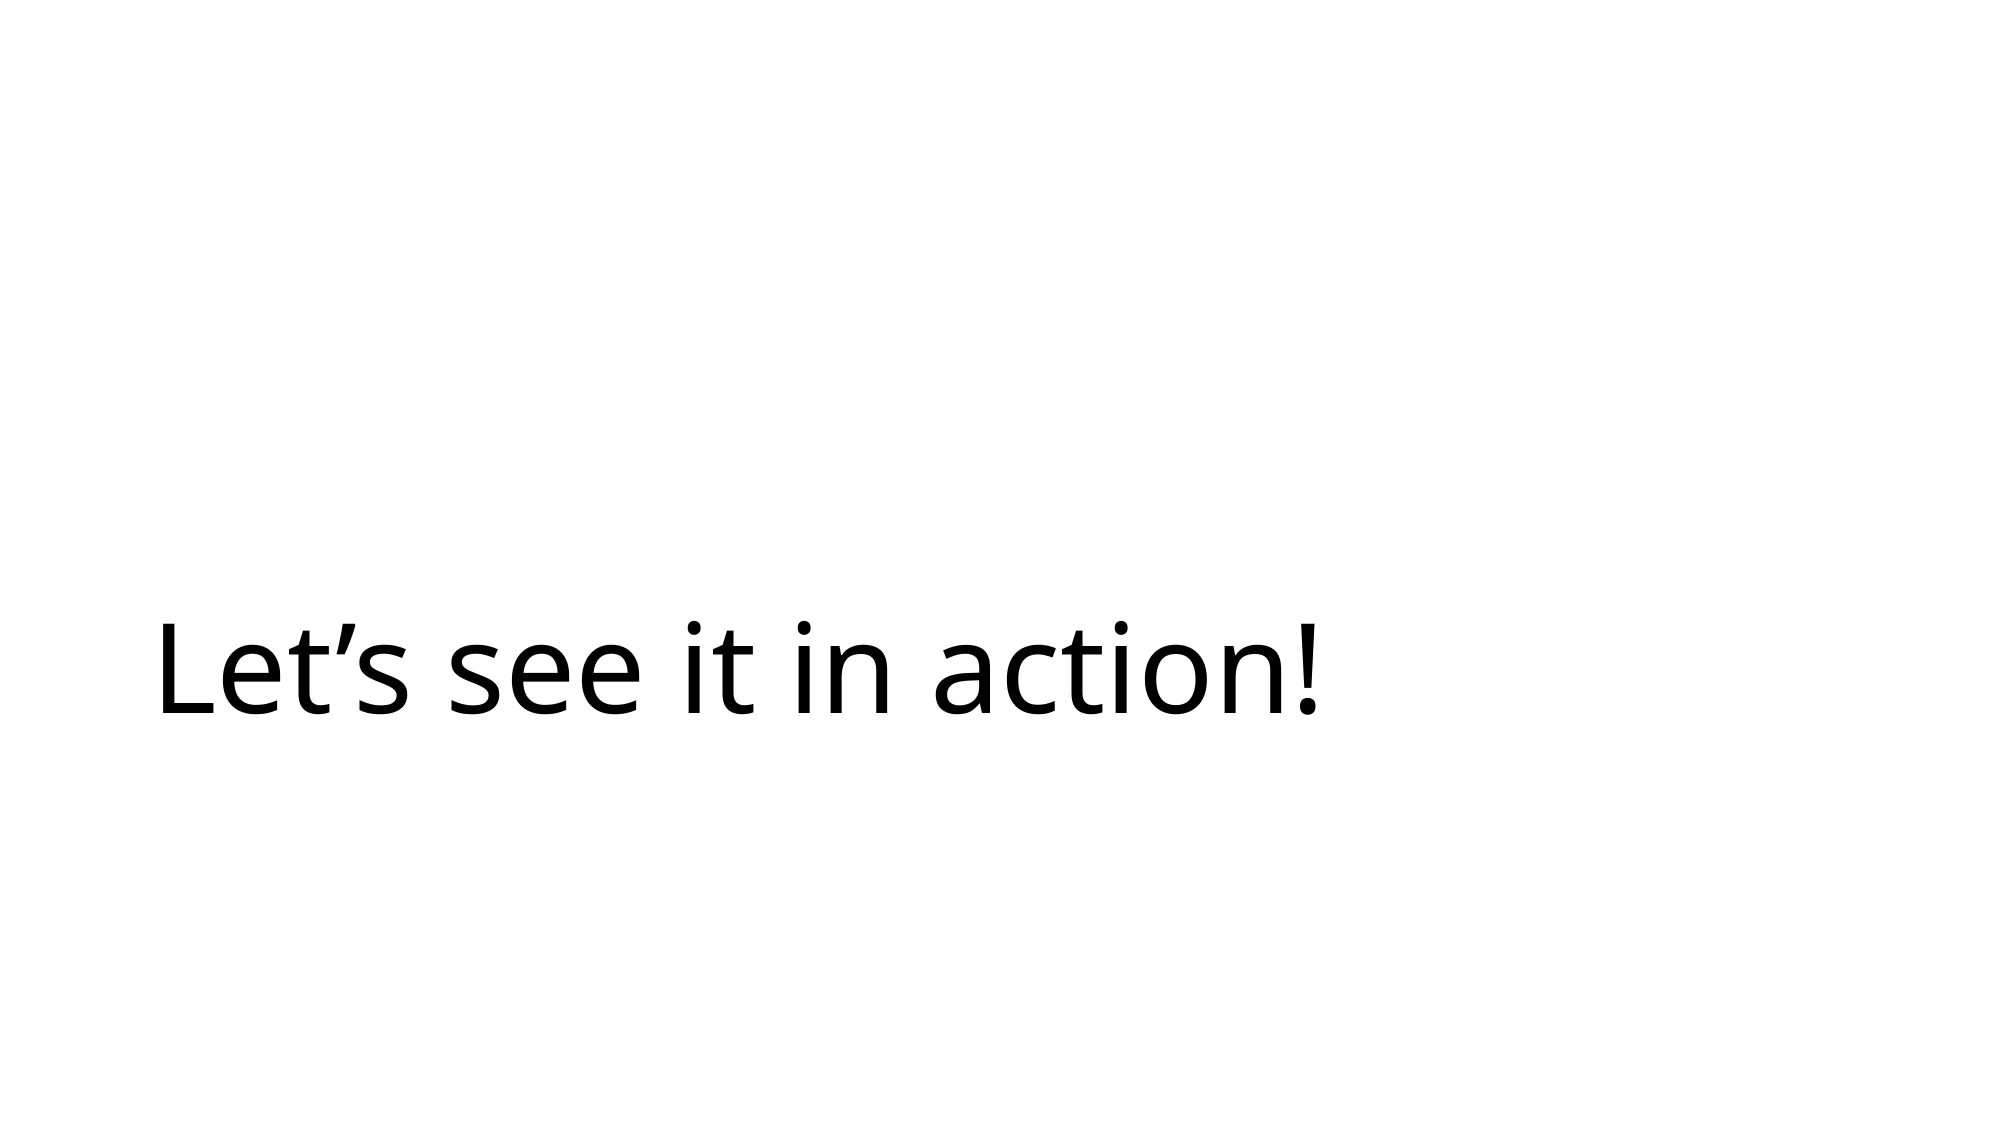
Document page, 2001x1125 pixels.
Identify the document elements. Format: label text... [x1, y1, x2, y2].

title Let’s see it in action! [136, 280, 1862, 749]
